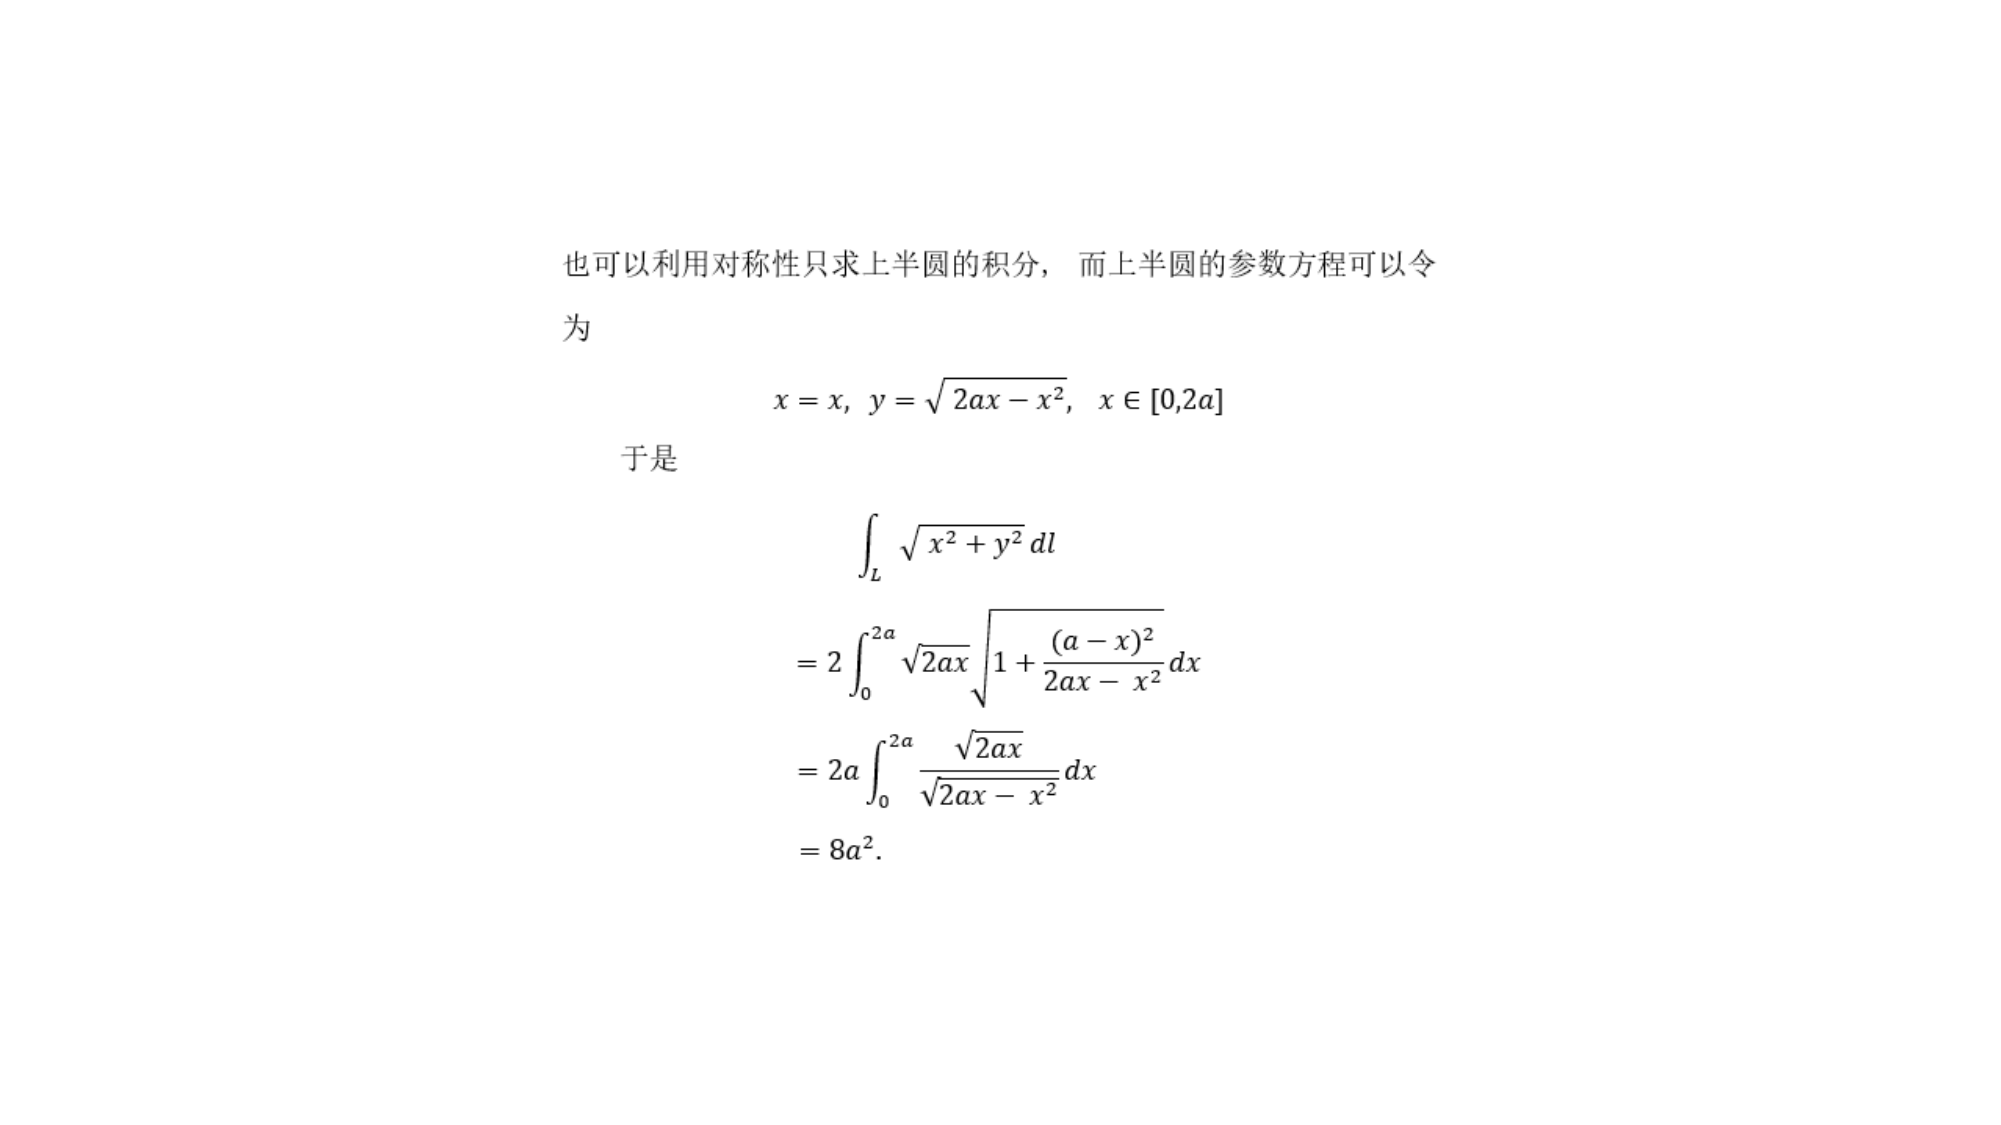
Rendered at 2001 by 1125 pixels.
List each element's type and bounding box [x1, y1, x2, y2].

picture [546, 209, 1454, 916]
